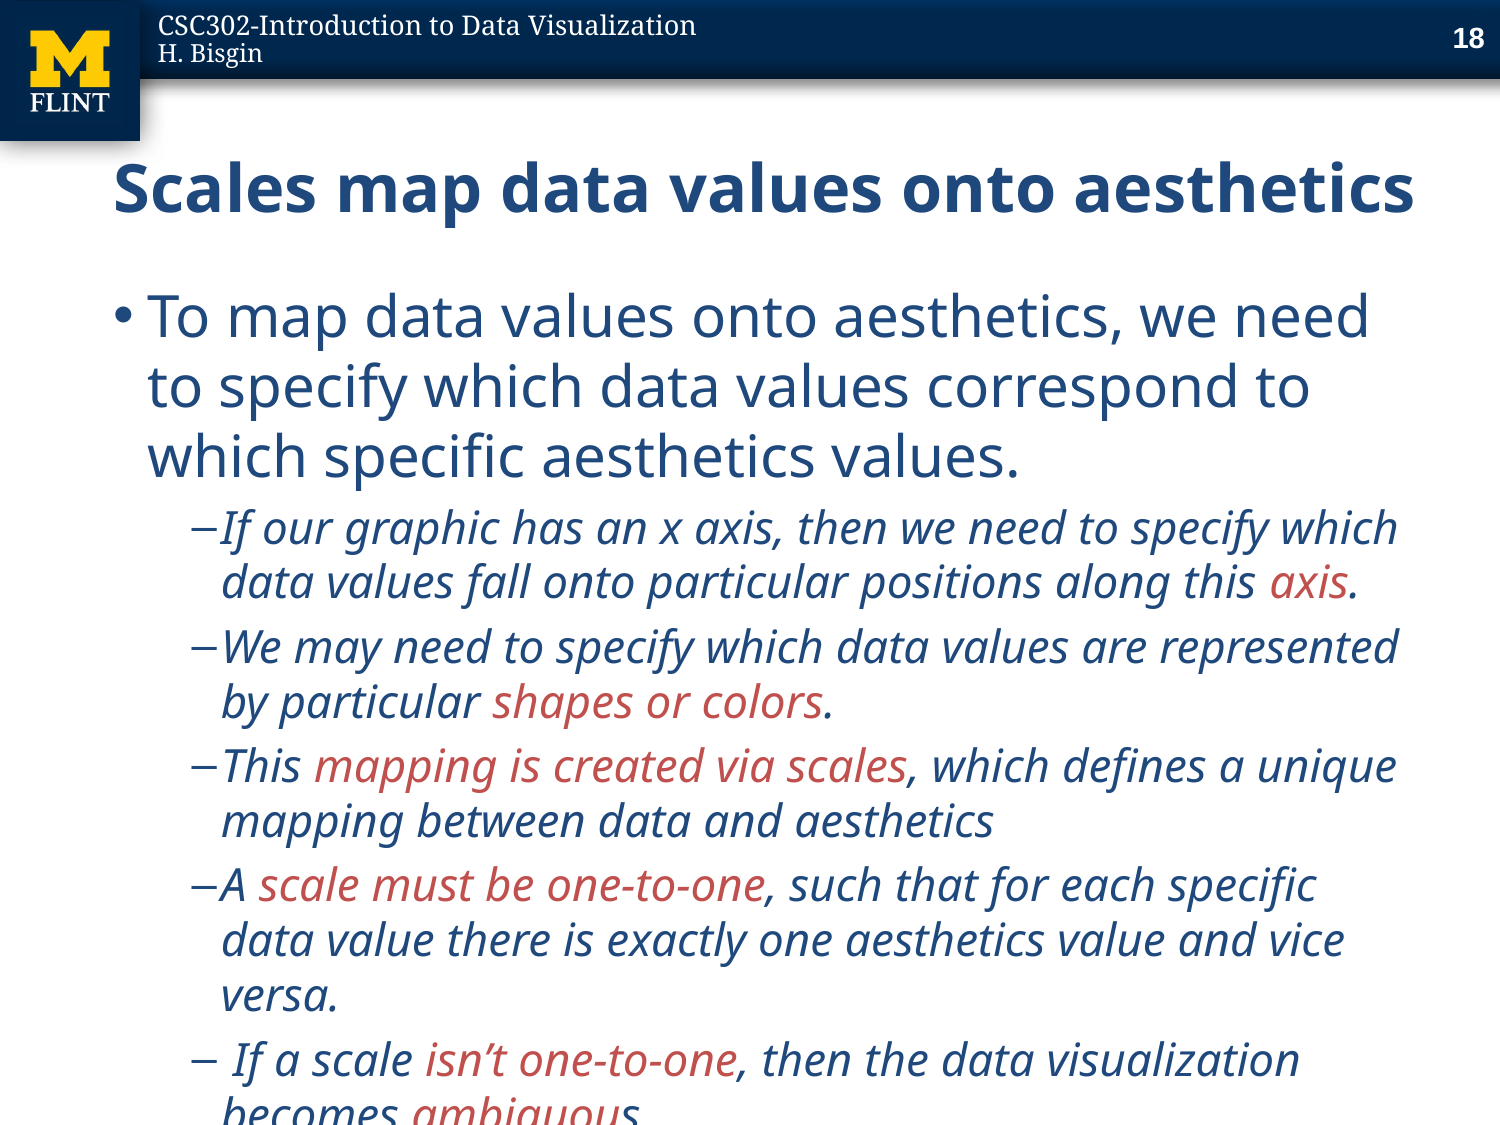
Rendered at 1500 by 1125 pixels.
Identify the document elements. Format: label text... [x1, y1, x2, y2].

picture [0, 0, 1500, 1122]
title Scales map data values onto aesthetics [73, 109, 1457, 263]
slide_number 18 [1149, 6, 1500, 67]
list To map data values onto aesthetics, we need to specify which data values correspond to which specific aesthetics values. If our graphic has an x axis, then we need to specify which data values fall onto particular positions along this axis. We may need to specify which data values are represented by particular shapes or colors. This mapping is created via scales, which defines a unique mapping between data and aesthetics A scale must be one-to-one, such that for each specific data value there is exactly one aesthetics value and vice versa. If a scale isn’t one-to-one, then the data visualization becomes ambiguous. [75, 269, 1425, 990]
